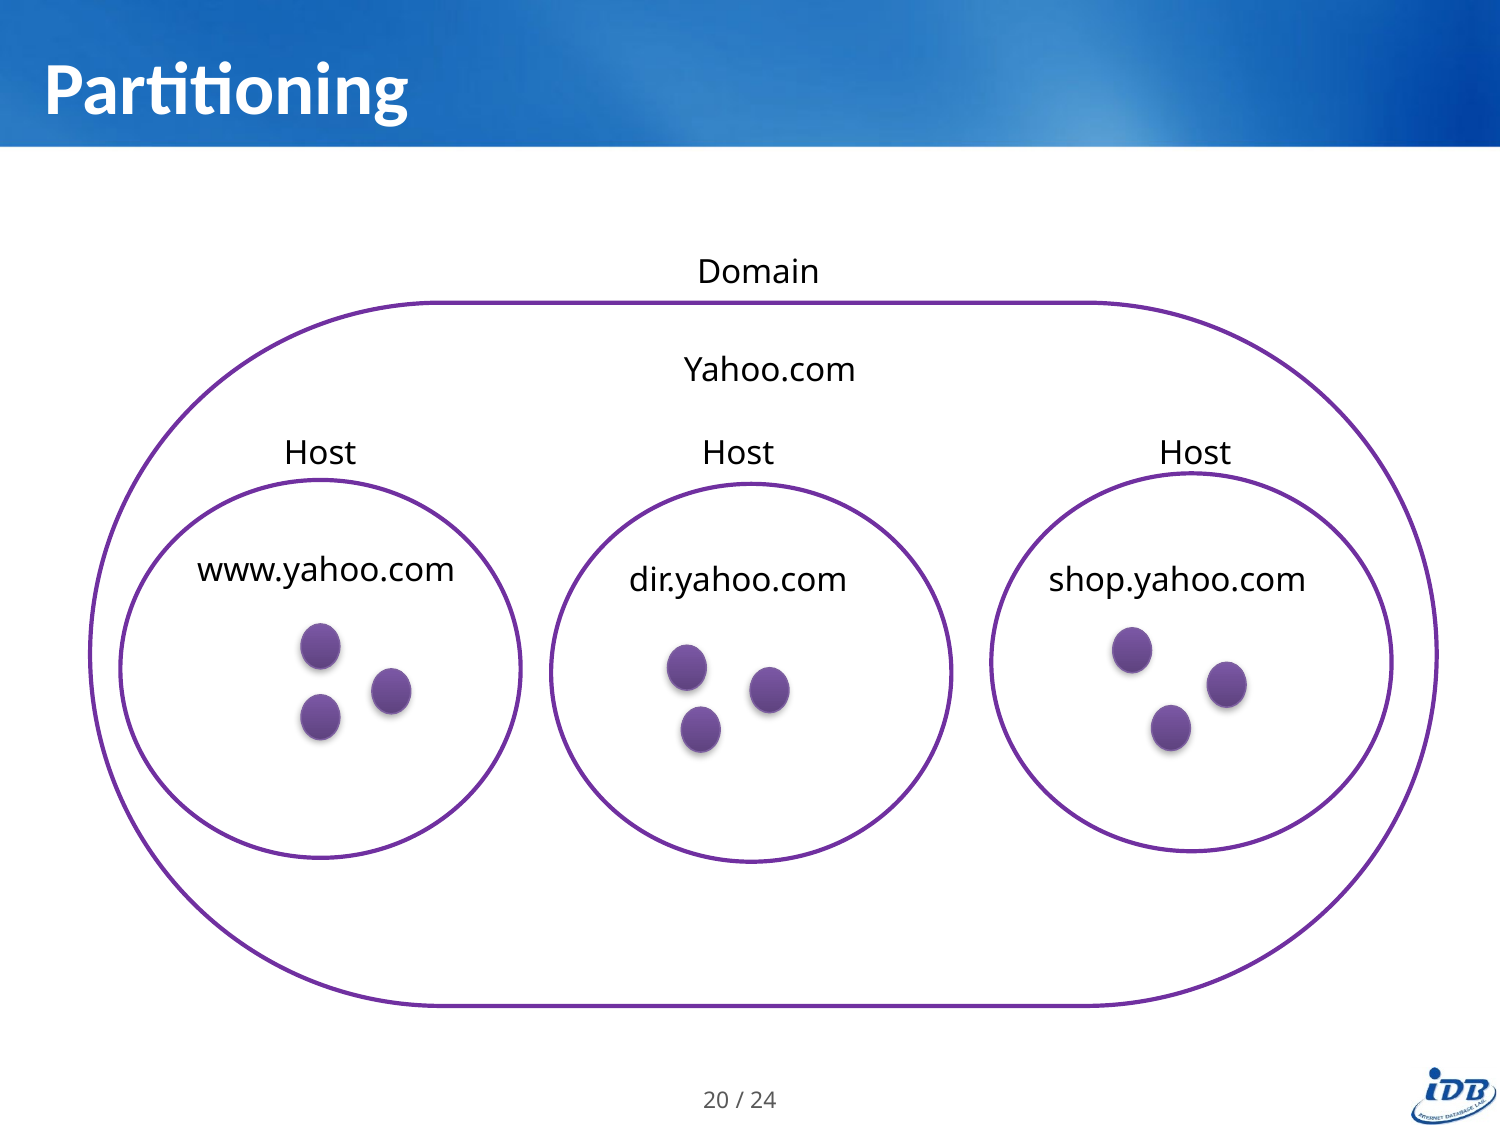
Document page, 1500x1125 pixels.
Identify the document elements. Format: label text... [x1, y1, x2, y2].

title Partitioning [29, 19, 1471, 149]
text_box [89, 242, 1437, 1007]
picture [0, 0, 1500, 1125]
